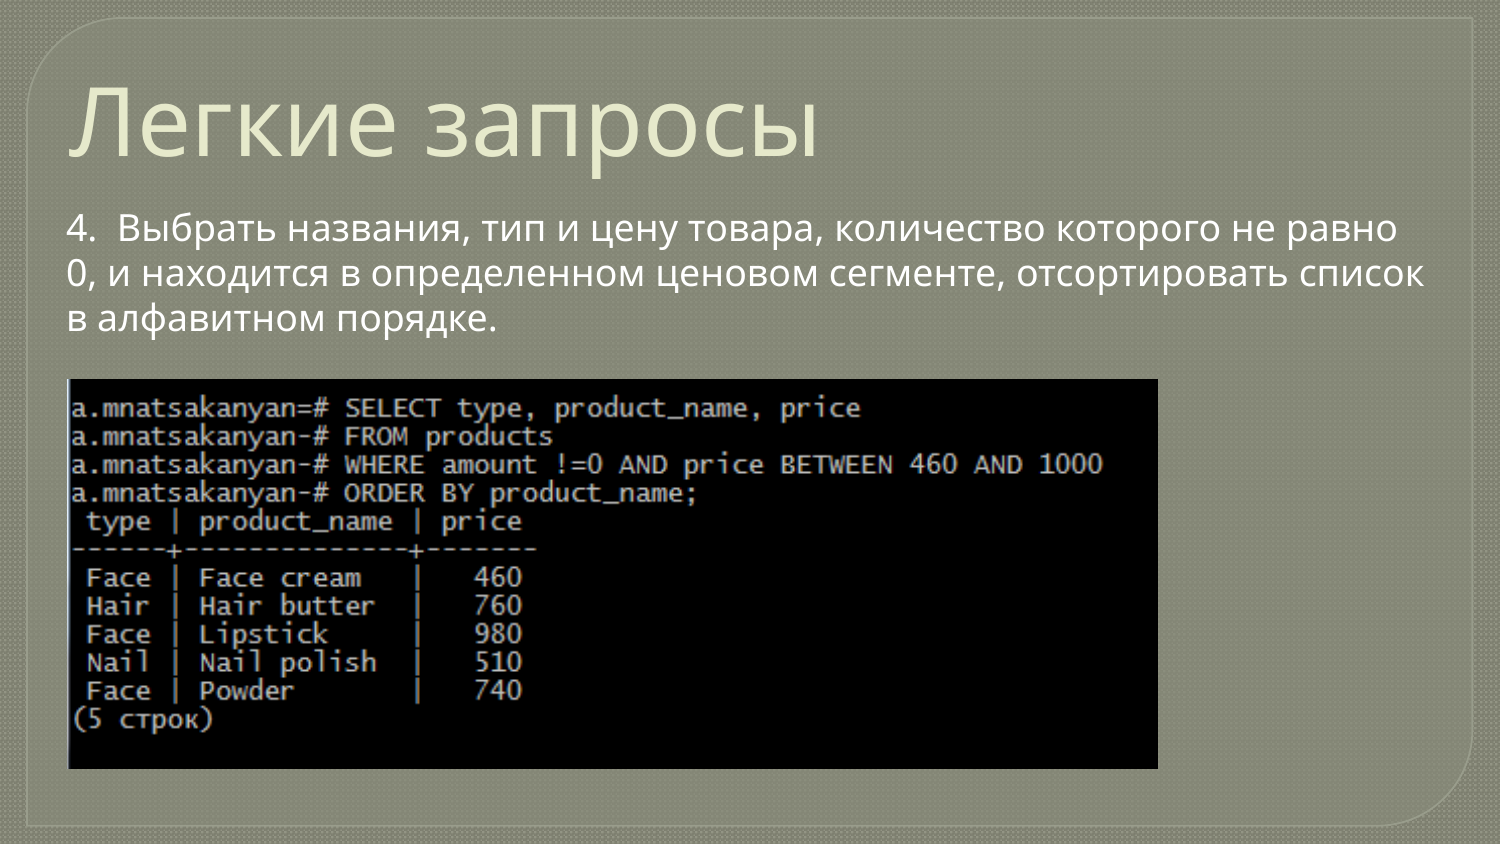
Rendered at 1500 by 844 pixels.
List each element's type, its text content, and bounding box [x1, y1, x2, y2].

title Легкие запросы [54, 45, 1453, 140]
list 4. Выбрать названия, тип и цену товара, количество которого не равно 0, и находится в определенном ценовом сегменте, отсортировать список в алфавитном порядке. [51, 189, 1449, 750]
picture [67, 379, 1159, 770]
